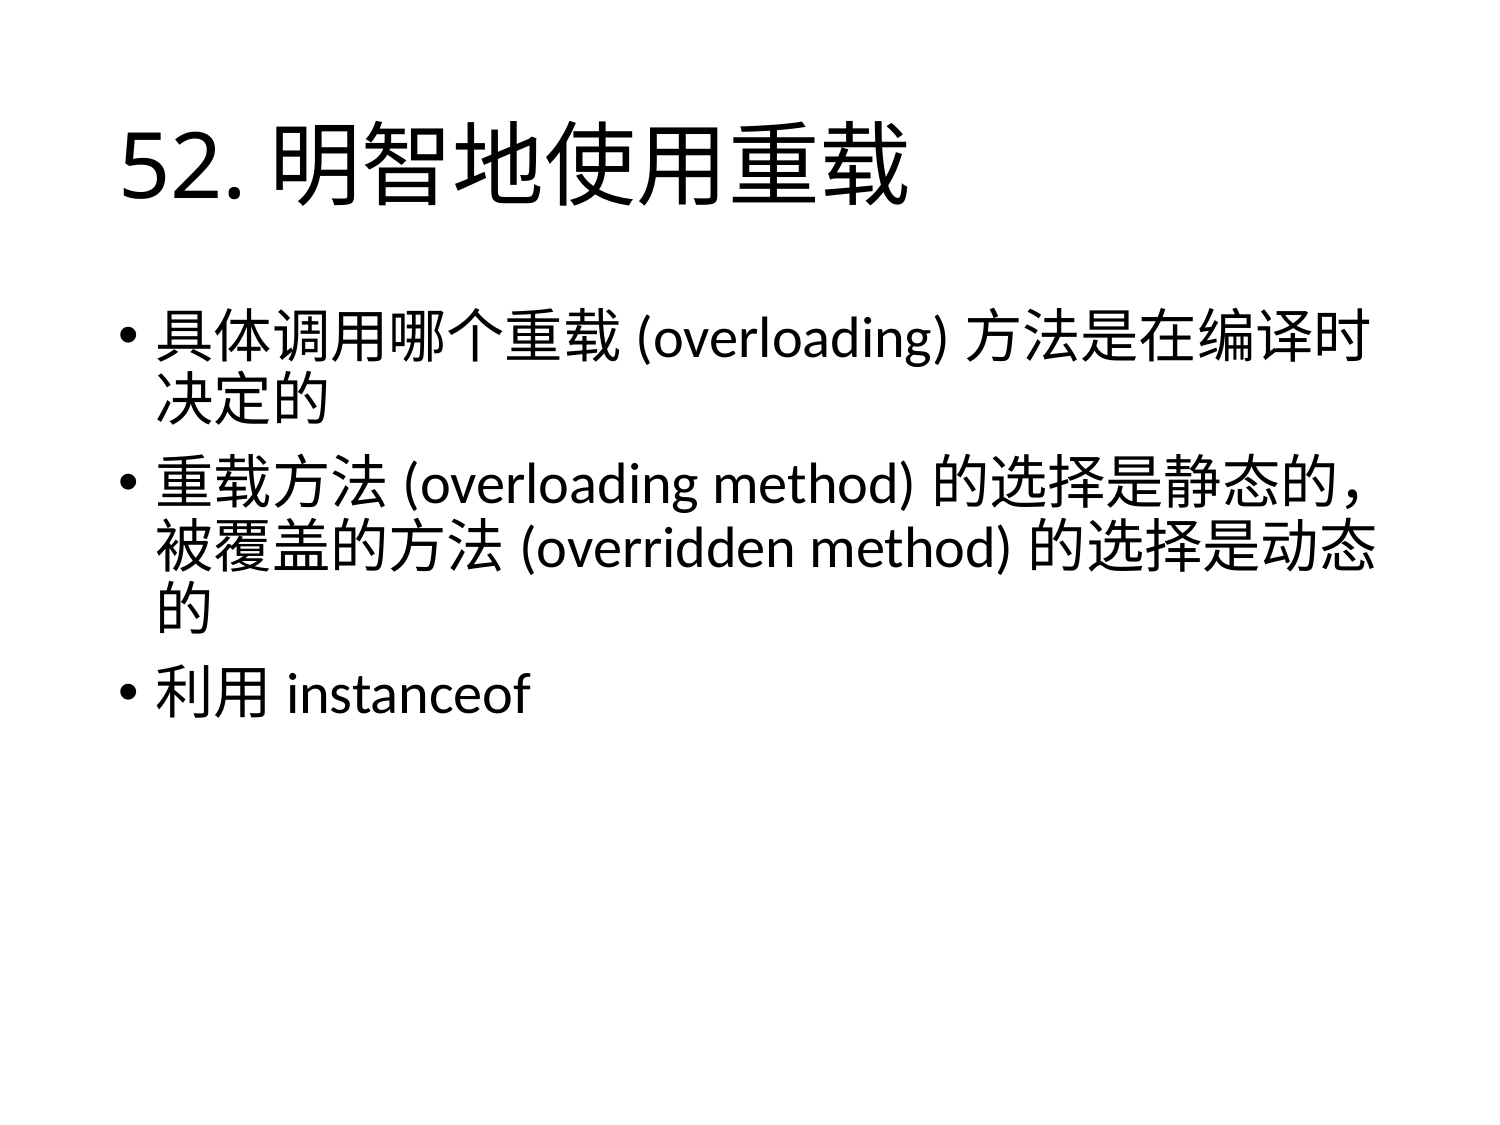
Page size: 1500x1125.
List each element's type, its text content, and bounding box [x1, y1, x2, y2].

list 具体调用哪个重载(overloading)方法是在编译时决定的 重载方法(overloading method)的选择是静态的，被覆盖的方法(overridden method)的选择是动态的 利用instanceof [103, 299, 1397, 1014]
title 52.明智地使用重载 [103, 59, 1397, 278]
